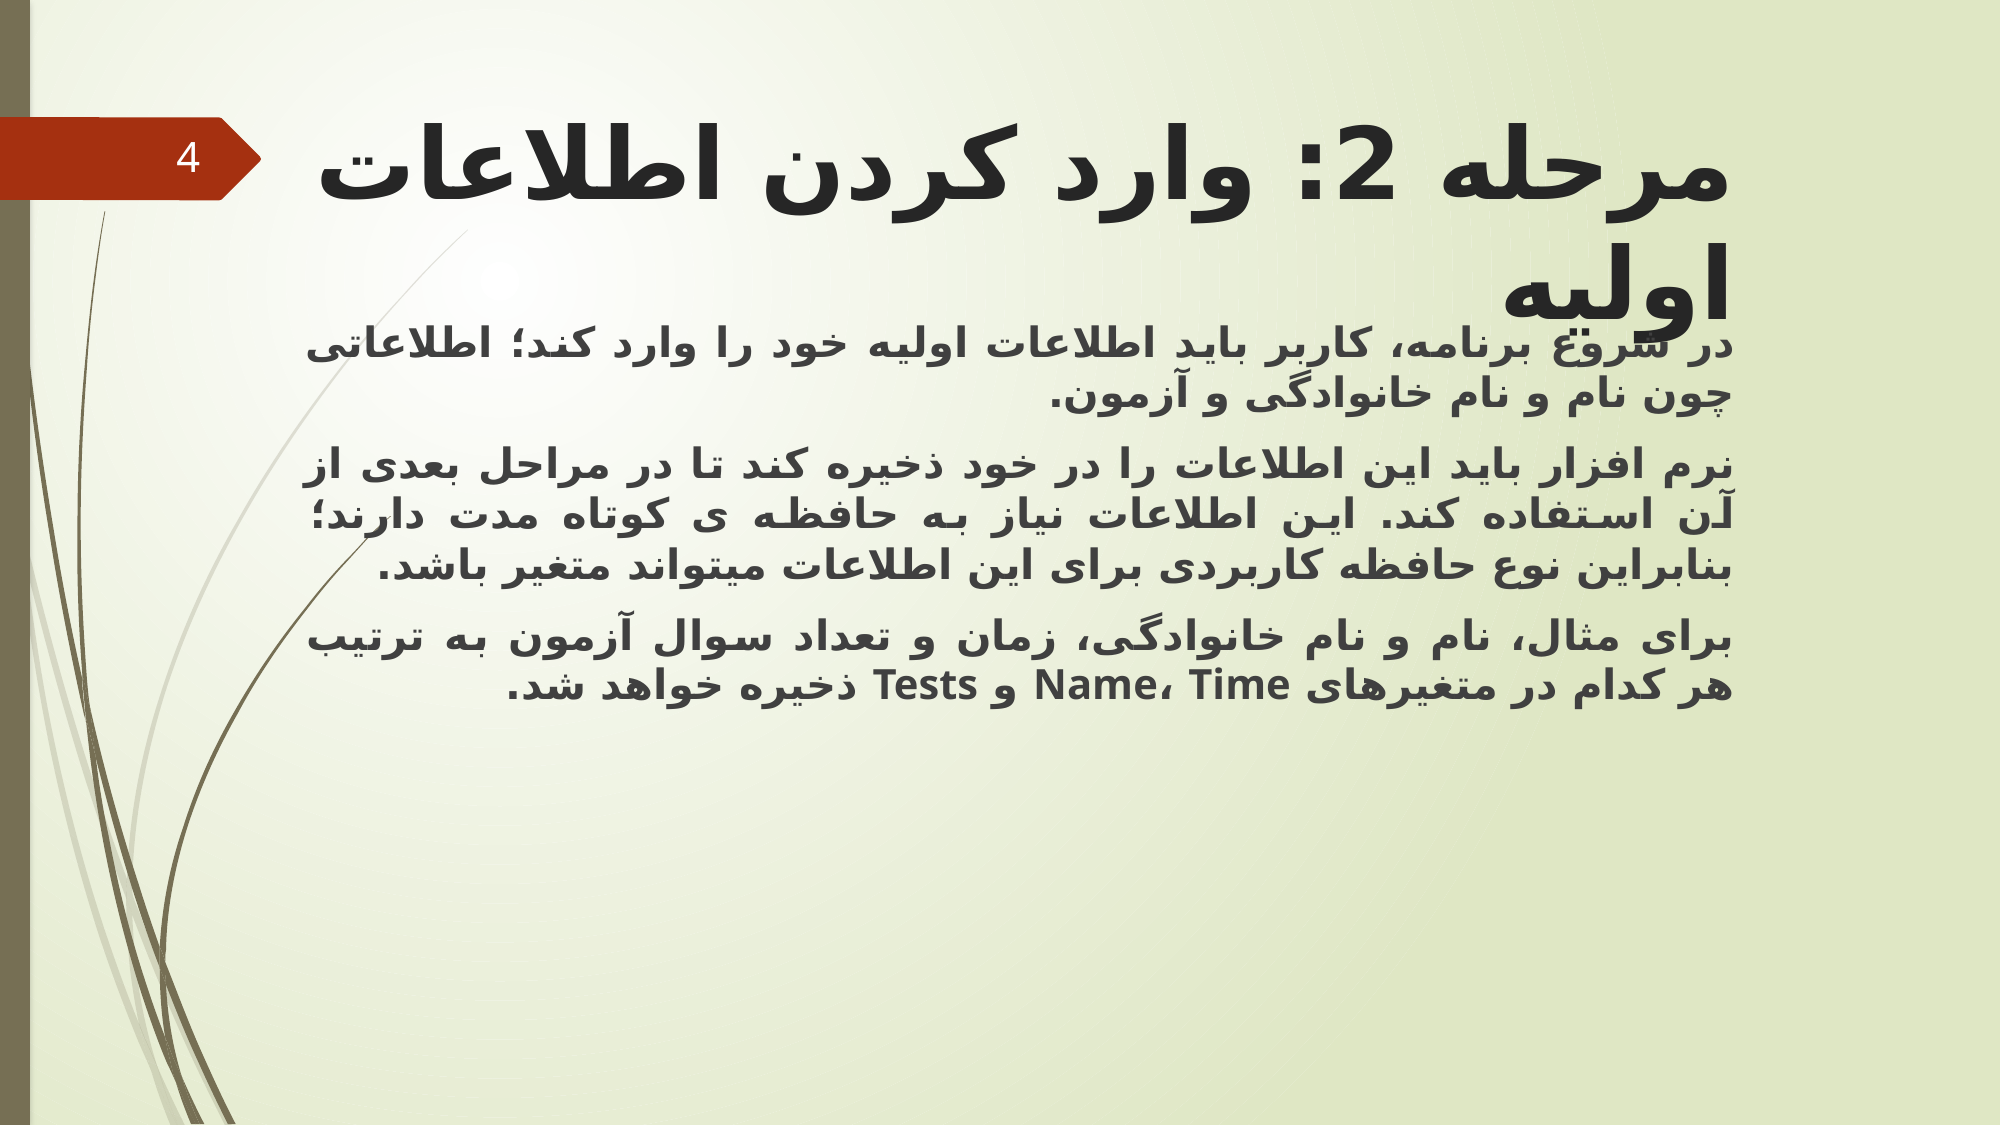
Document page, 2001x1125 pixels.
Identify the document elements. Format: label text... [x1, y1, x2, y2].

slide_number 4 [87, 129, 216, 190]
list در شروع برنامه، کاربر باید اطلاعات اولیه خود را وارد کند؛ اطلاعاتی چون نام و نام خانوادگی و آزمون. نرم افزار باید این اطلاعات را در خود ذخیره کند تا در مراحل بعدی از آن استفاده کند. این اطلاعات نیاز به حافظه ی کوتاه مدت دارند؛ بنابراین نوع حافظه کاربردی برای این اطلاعات میتواند متغیر باشد. برای مثال، نام و نام خانوادگی، زمان و تعداد سوال آزمون به ترتیب هر کدام در متغیرهای Name، Time و Tests ذخیره خواهد شد. [287, 308, 1750, 892]
title مرحله 2: وارد کردن اطلاعات اولیه [287, 91, 1750, 227]
